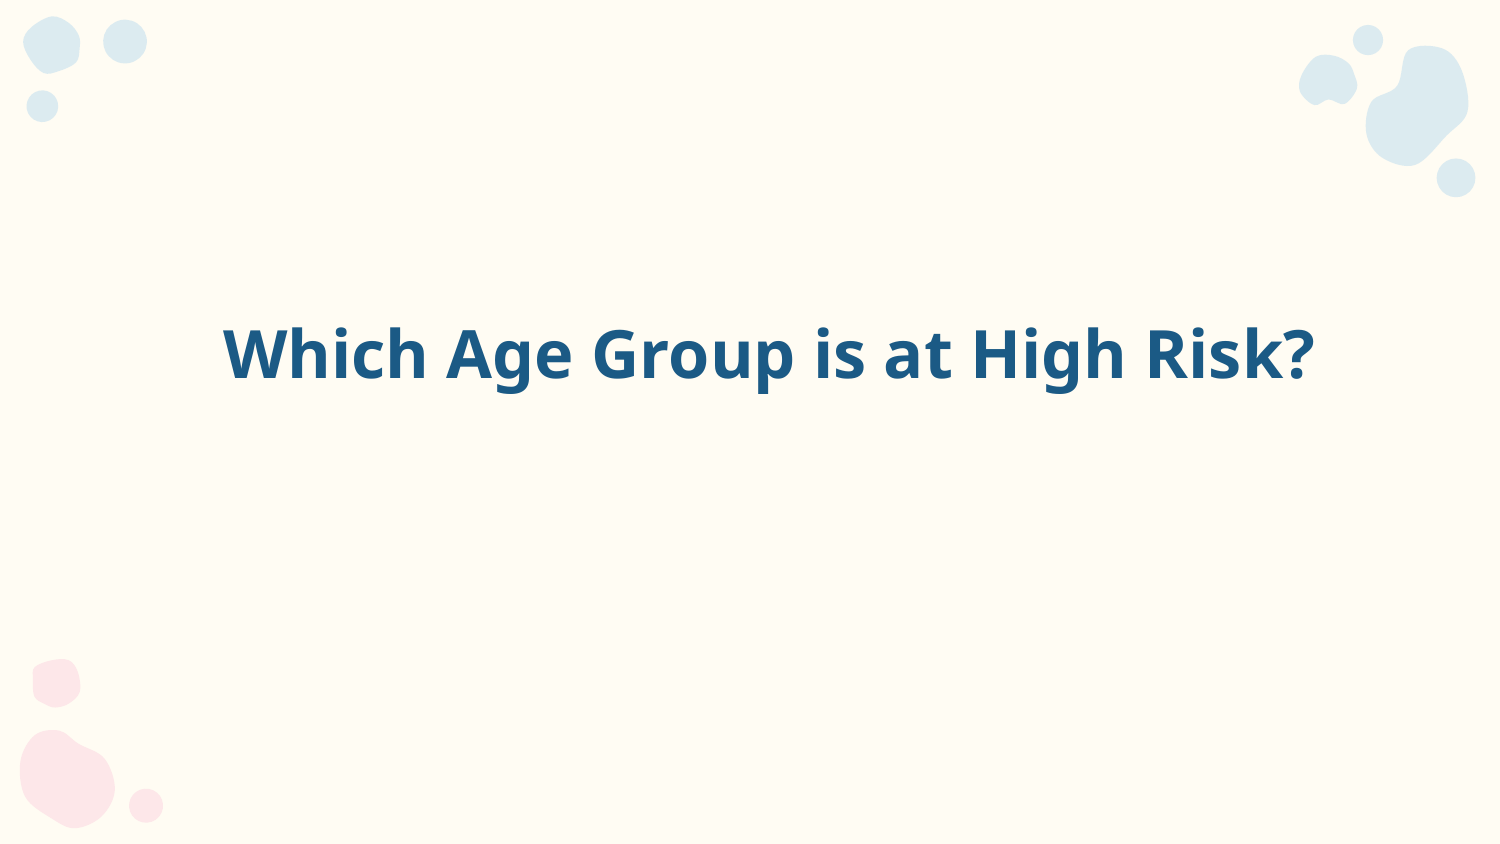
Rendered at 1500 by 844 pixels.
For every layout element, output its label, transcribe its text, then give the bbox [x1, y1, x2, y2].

title Which Age Group is at High Risk? [137, 297, 1402, 477]
